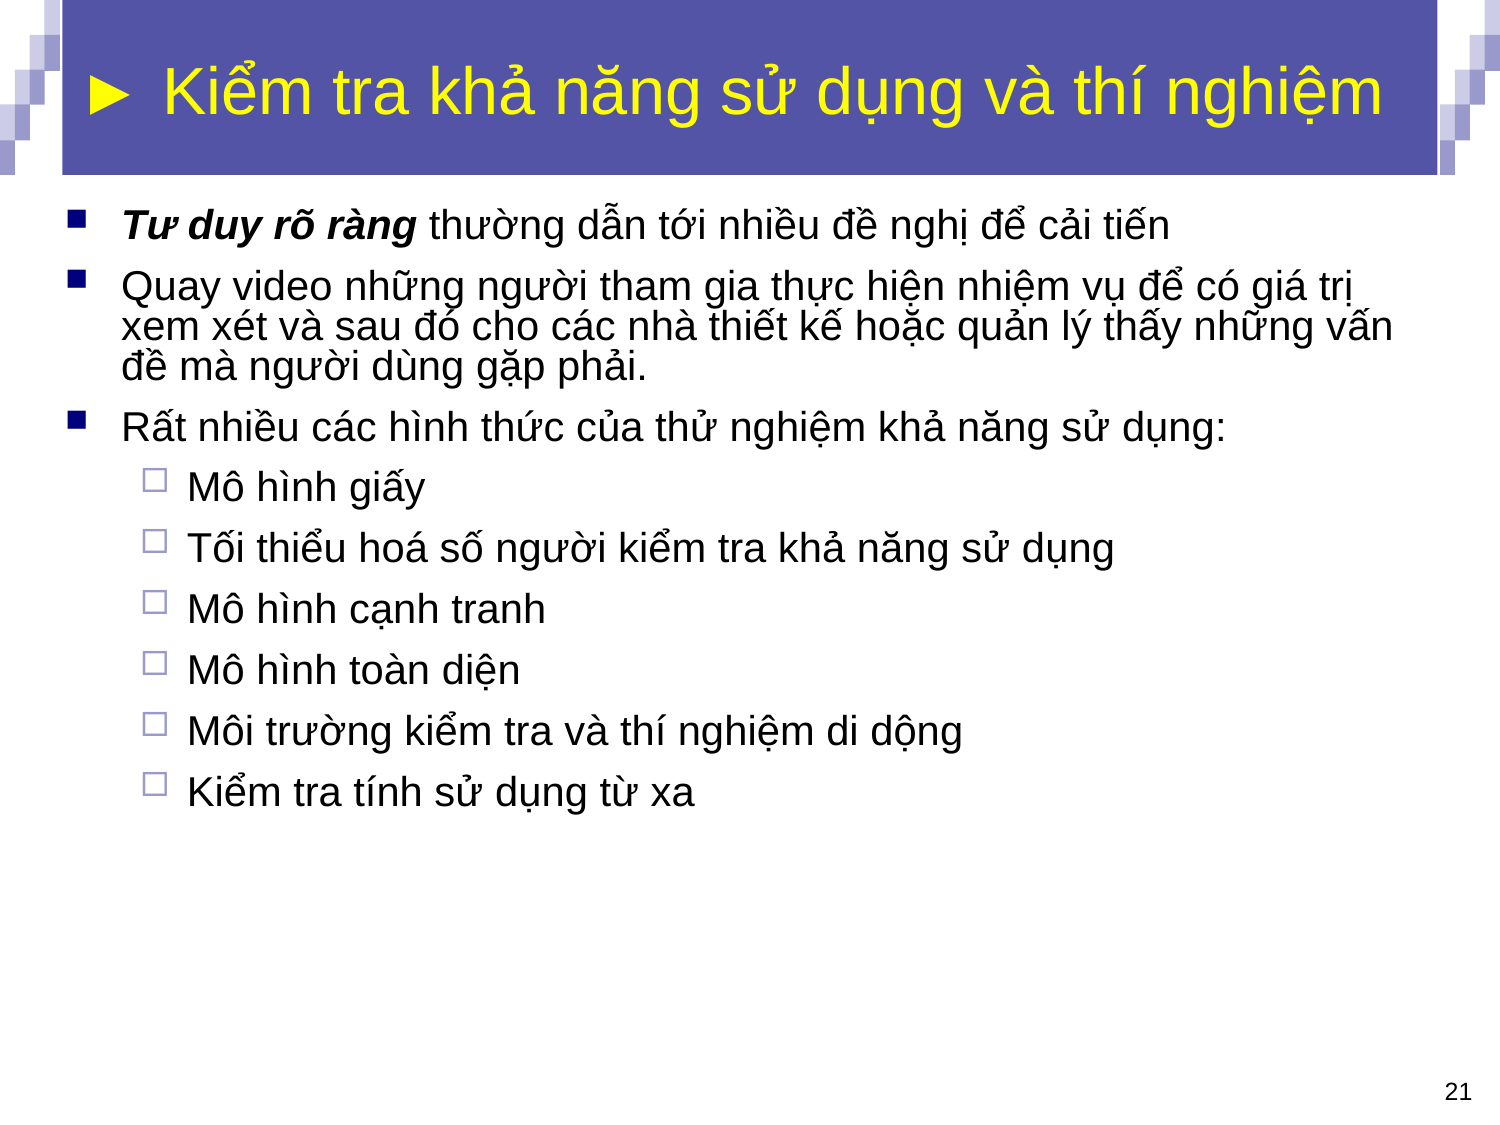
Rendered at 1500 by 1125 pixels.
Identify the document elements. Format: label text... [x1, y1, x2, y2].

slide_number 21 [1137, 1062, 1488, 1113]
list Tư duy rõ ràng thường dẫn tới nhiều đề nghị để cải tiến Quay video những người tham gia thực hiện nhiệm vụ để có giá trị xem xét và sau đó cho các nhà thiết kế hoặc quản lý thấy những vấn đề mà người dùng gặp phải. Rất nhiều các hình thức của thử nghiệm khả năng sử dụng: Mô hình giấy Tối thiểu hoá số người kiểm tra khả năng sử dụng Mô hình cạnh tranh Mô hình toàn diện Môi trường kiểm tra và thí nghiệm di dộng Kiểm tra tính sử dụng từ xa [50, 200, 1425, 1063]
title ► Kiểm tra khả năng sử dụng và thí nghiệm [62, 0, 1438, 175]
